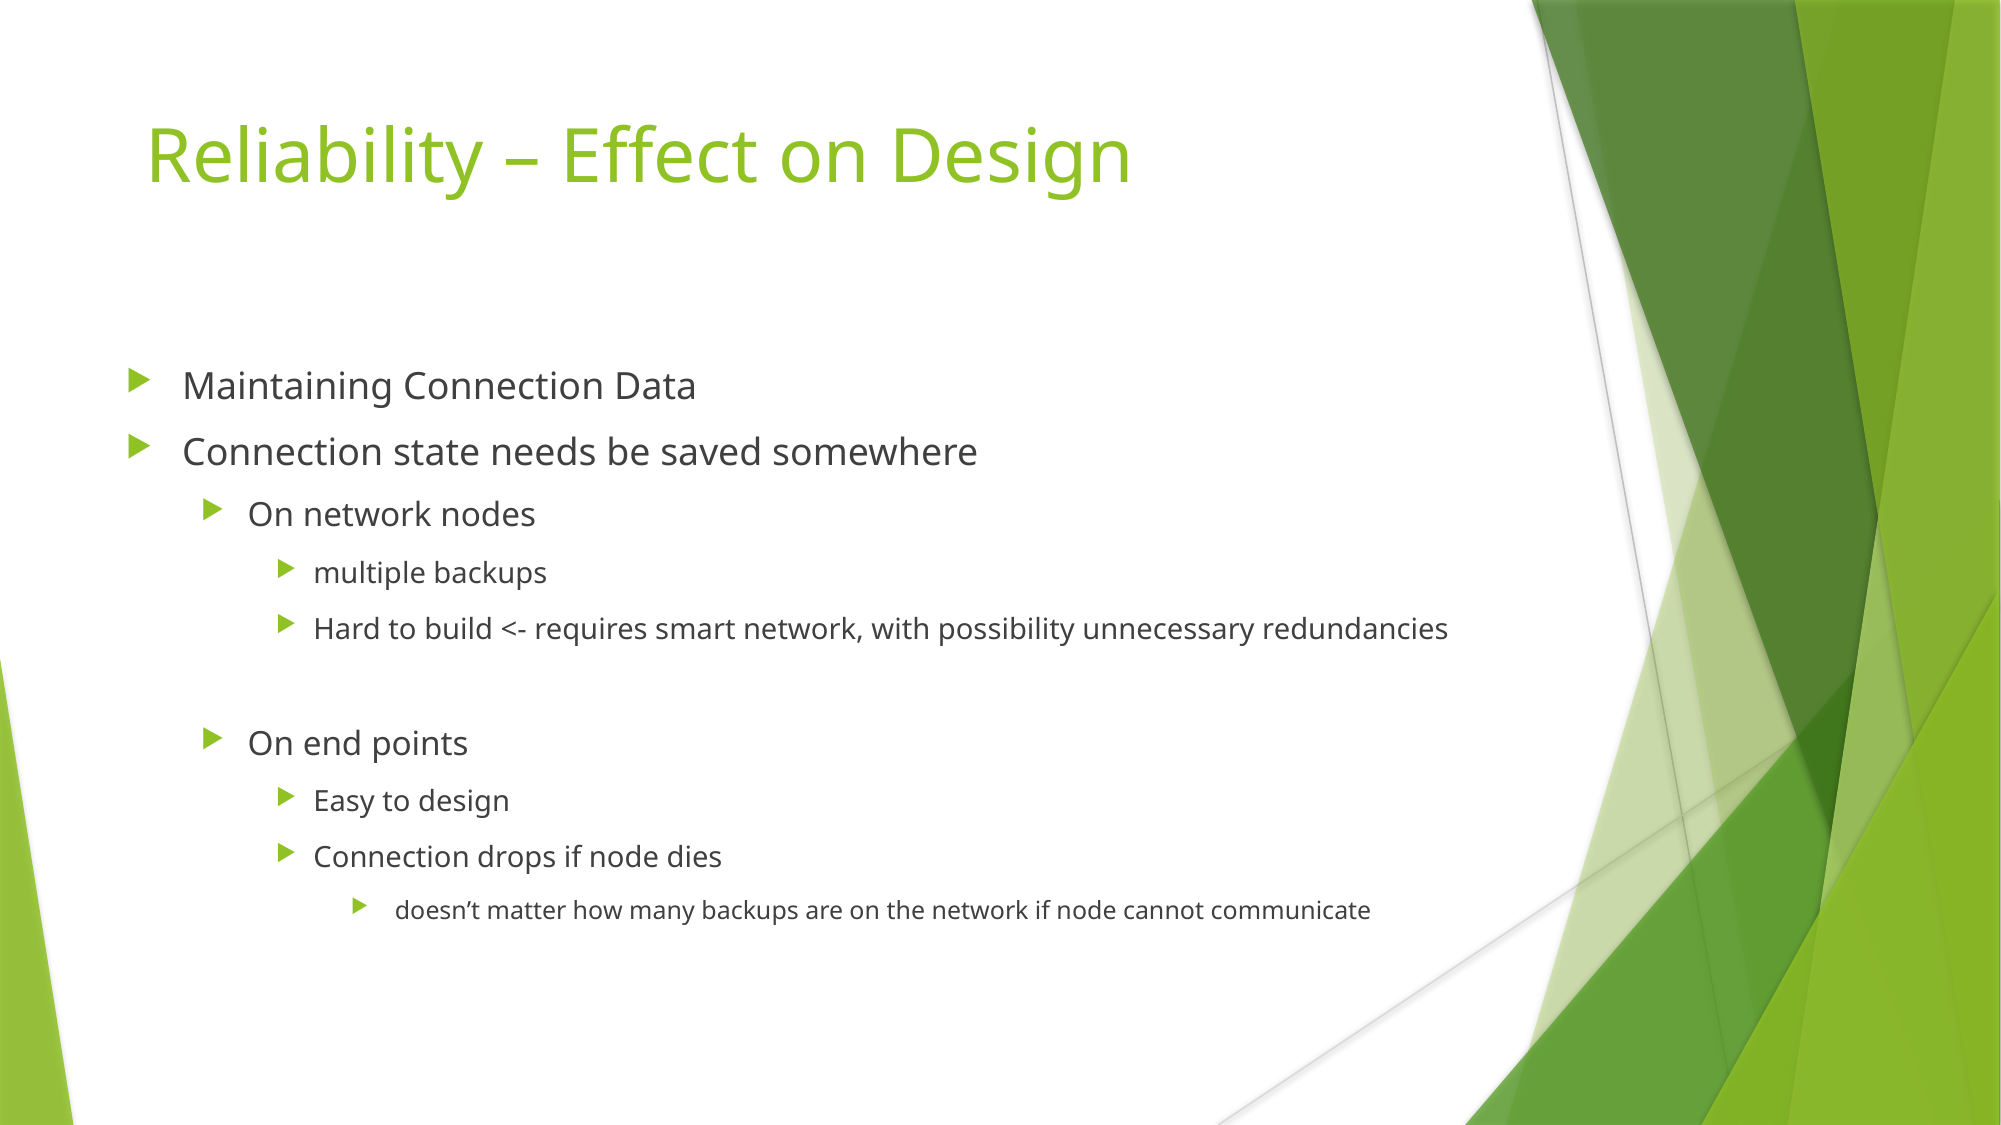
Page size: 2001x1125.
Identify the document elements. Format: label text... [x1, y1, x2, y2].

text_box Reliability – Effect on Design [111, 99, 1522, 317]
text_box Maintaining Connection Data Connection state needs be saved somewhere On network nodes multiple backups Hard to build <- requires smart network, with possibility unnecessary redundancies On end points Easy to design Connection drops if node dies doesn’t matter how many backups are on the network if node cannot communicate [111, 354, 1522, 991]
